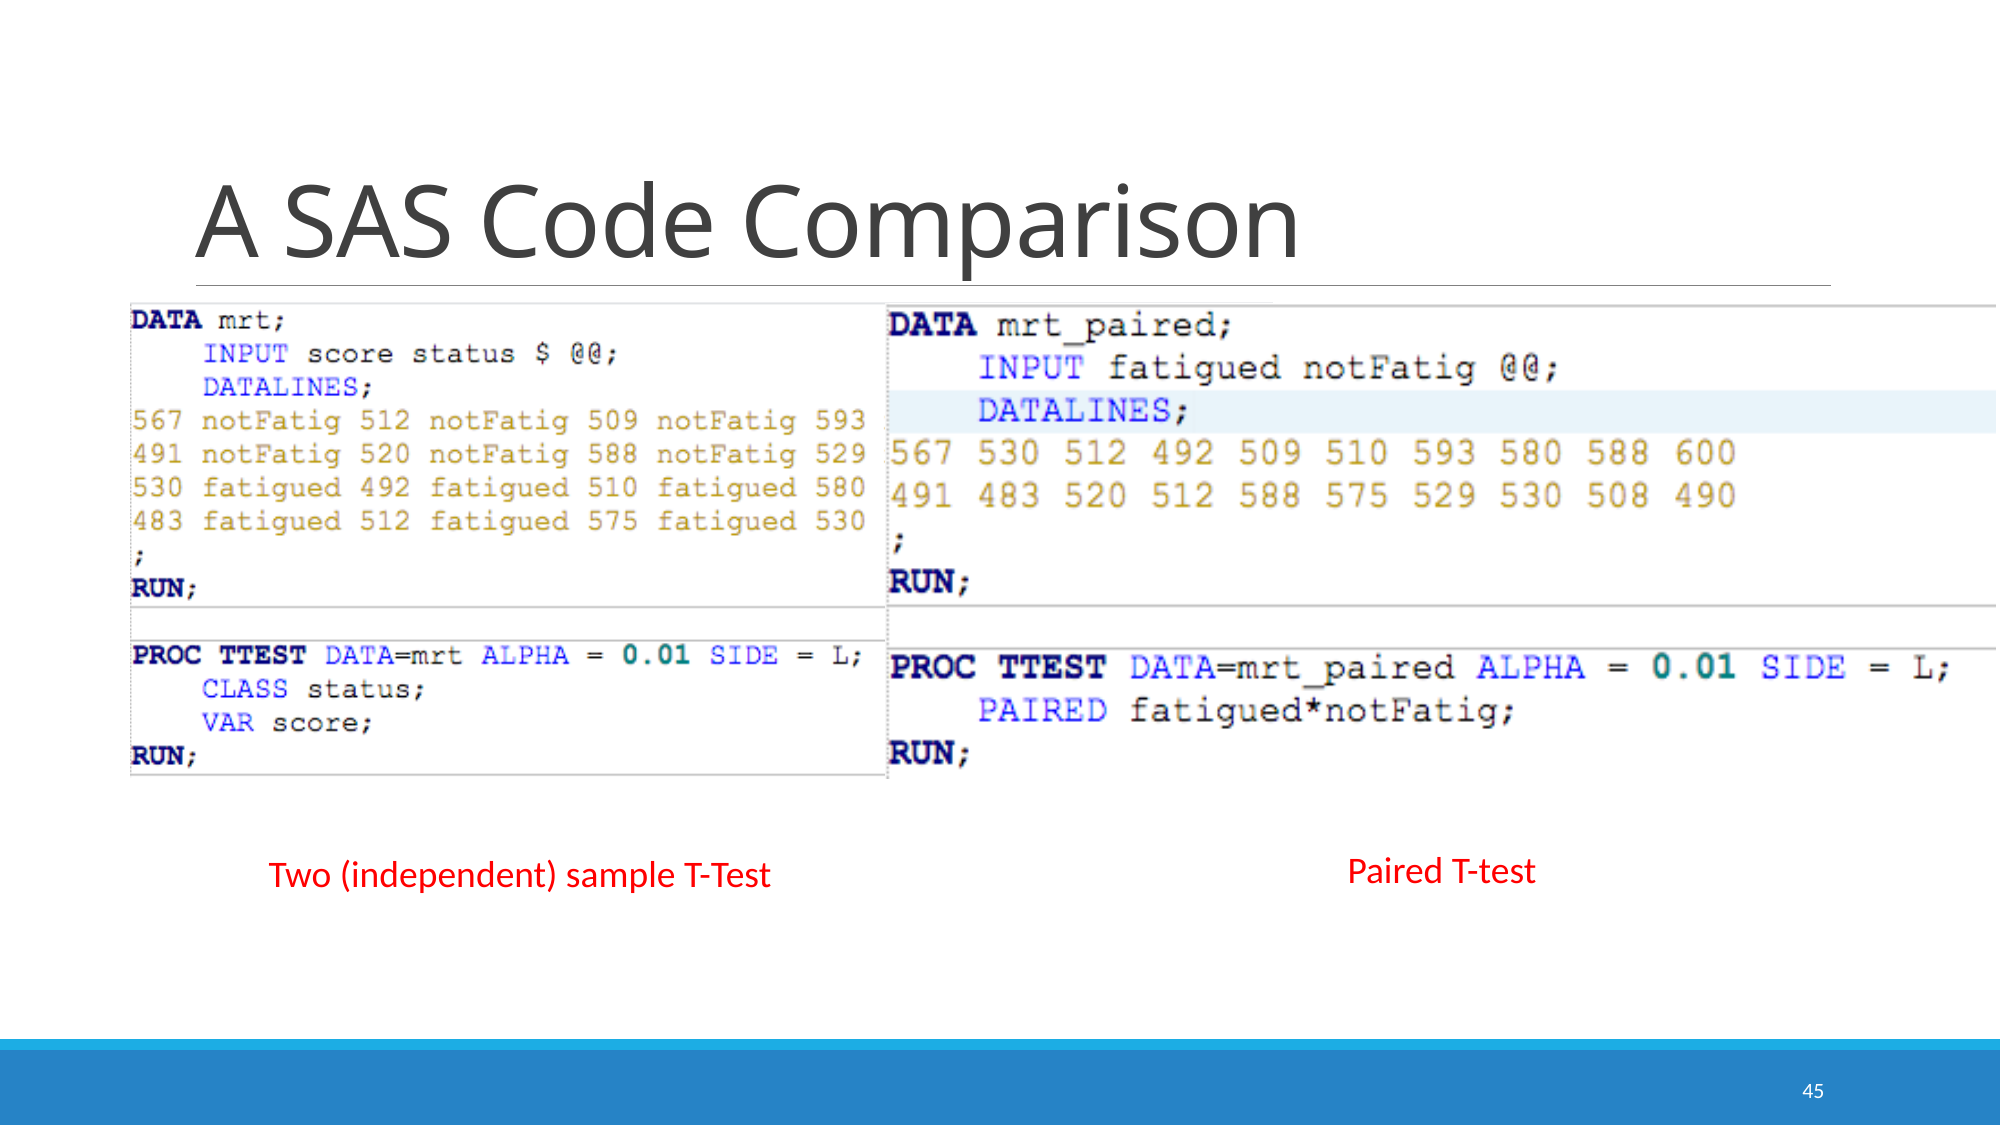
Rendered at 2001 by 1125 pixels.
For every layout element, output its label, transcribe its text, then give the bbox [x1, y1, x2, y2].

text_box Two (independent) sample T-Test [253, 842, 787, 903]
slide_number 45 [1624, 1059, 1840, 1120]
text_box Paired T-test [1332, 838, 1552, 899]
picture [130, 301, 1996, 780]
title A SAS Code Comparison [180, 47, 1830, 285]
